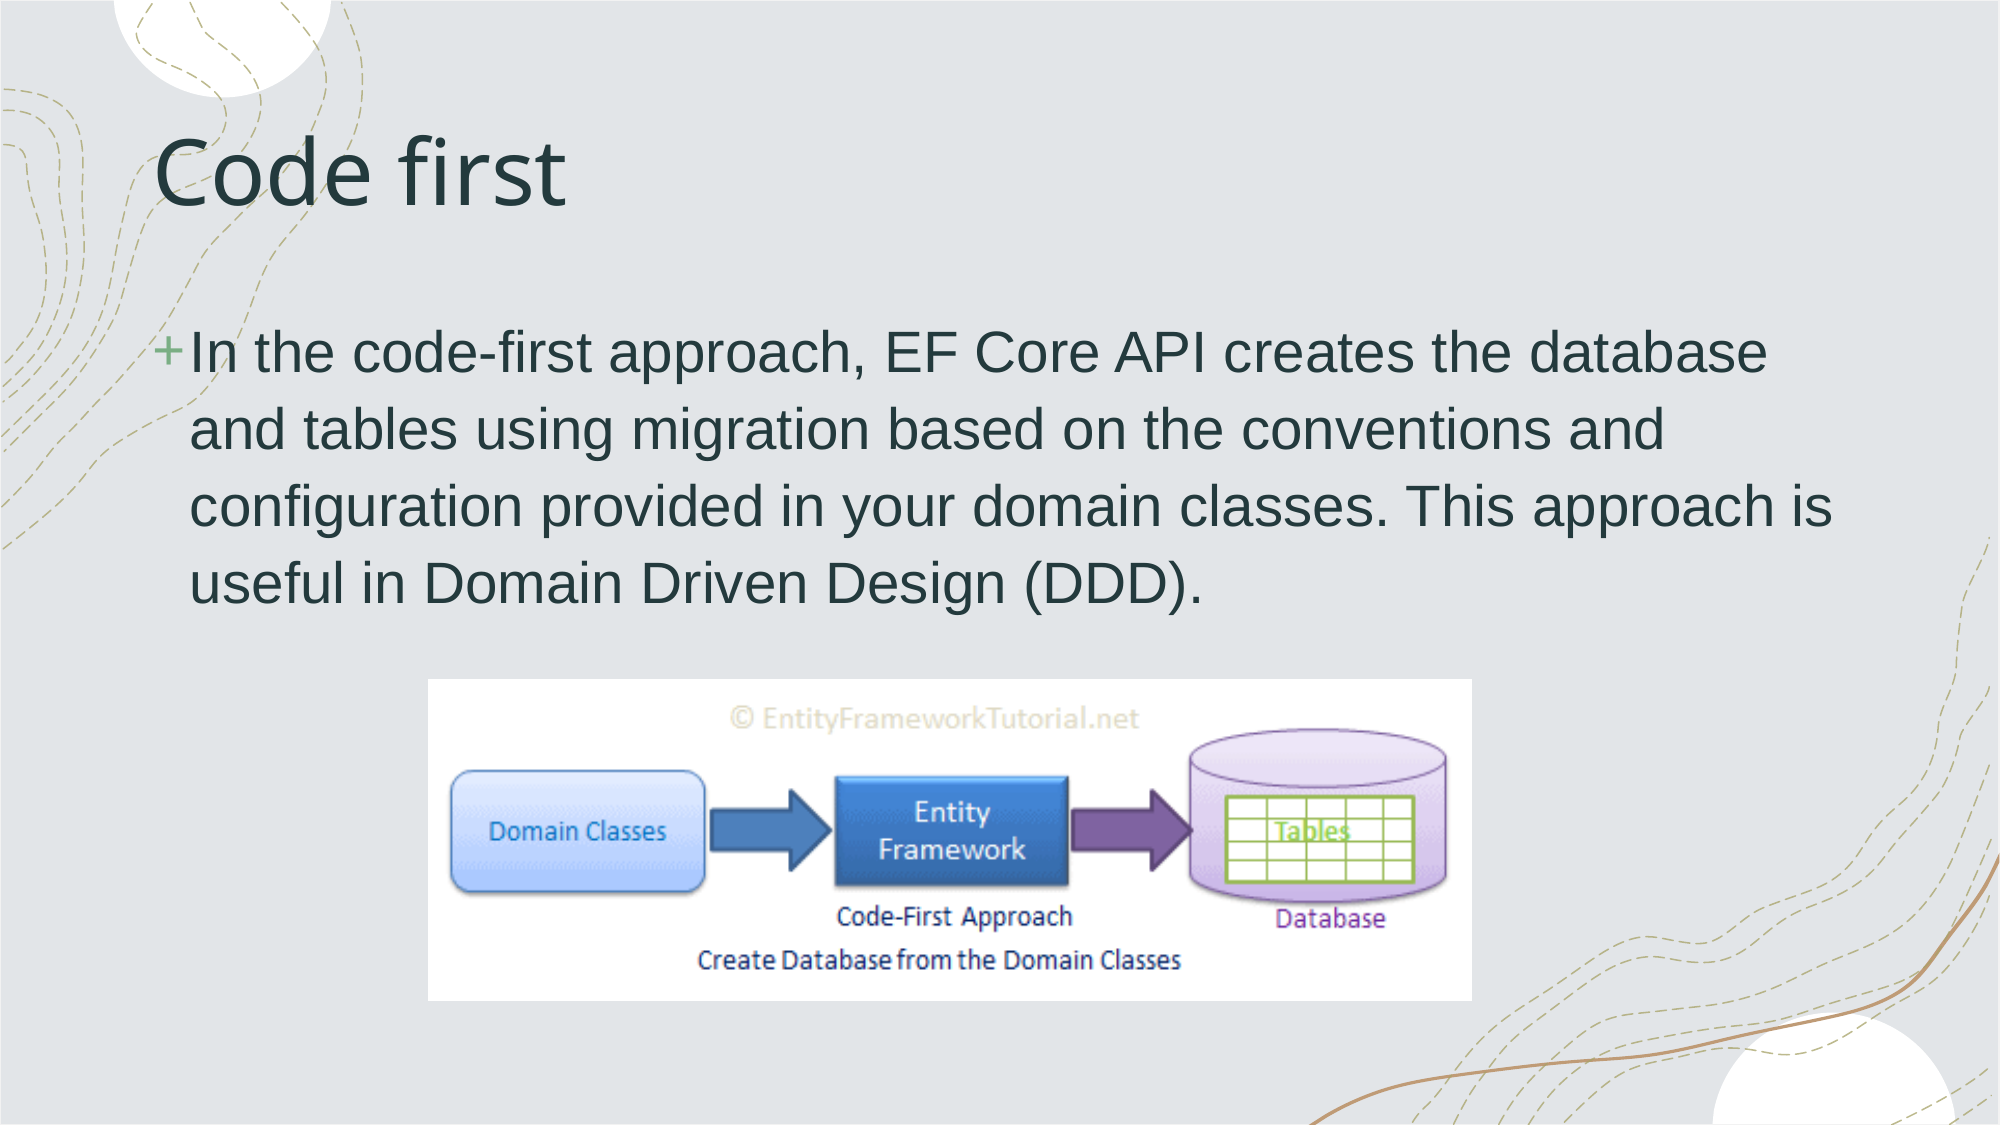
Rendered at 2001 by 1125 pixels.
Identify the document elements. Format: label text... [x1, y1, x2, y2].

title Code first [137, 59, 1863, 278]
picture [428, 679, 1472, 1002]
list In the code-first approach, EF Core API creates the database and tables using migration based on the conventions and configuration provided in your domain classes. This approach is useful in Domain Driven Design (DDD). [137, 299, 1863, 1014]
